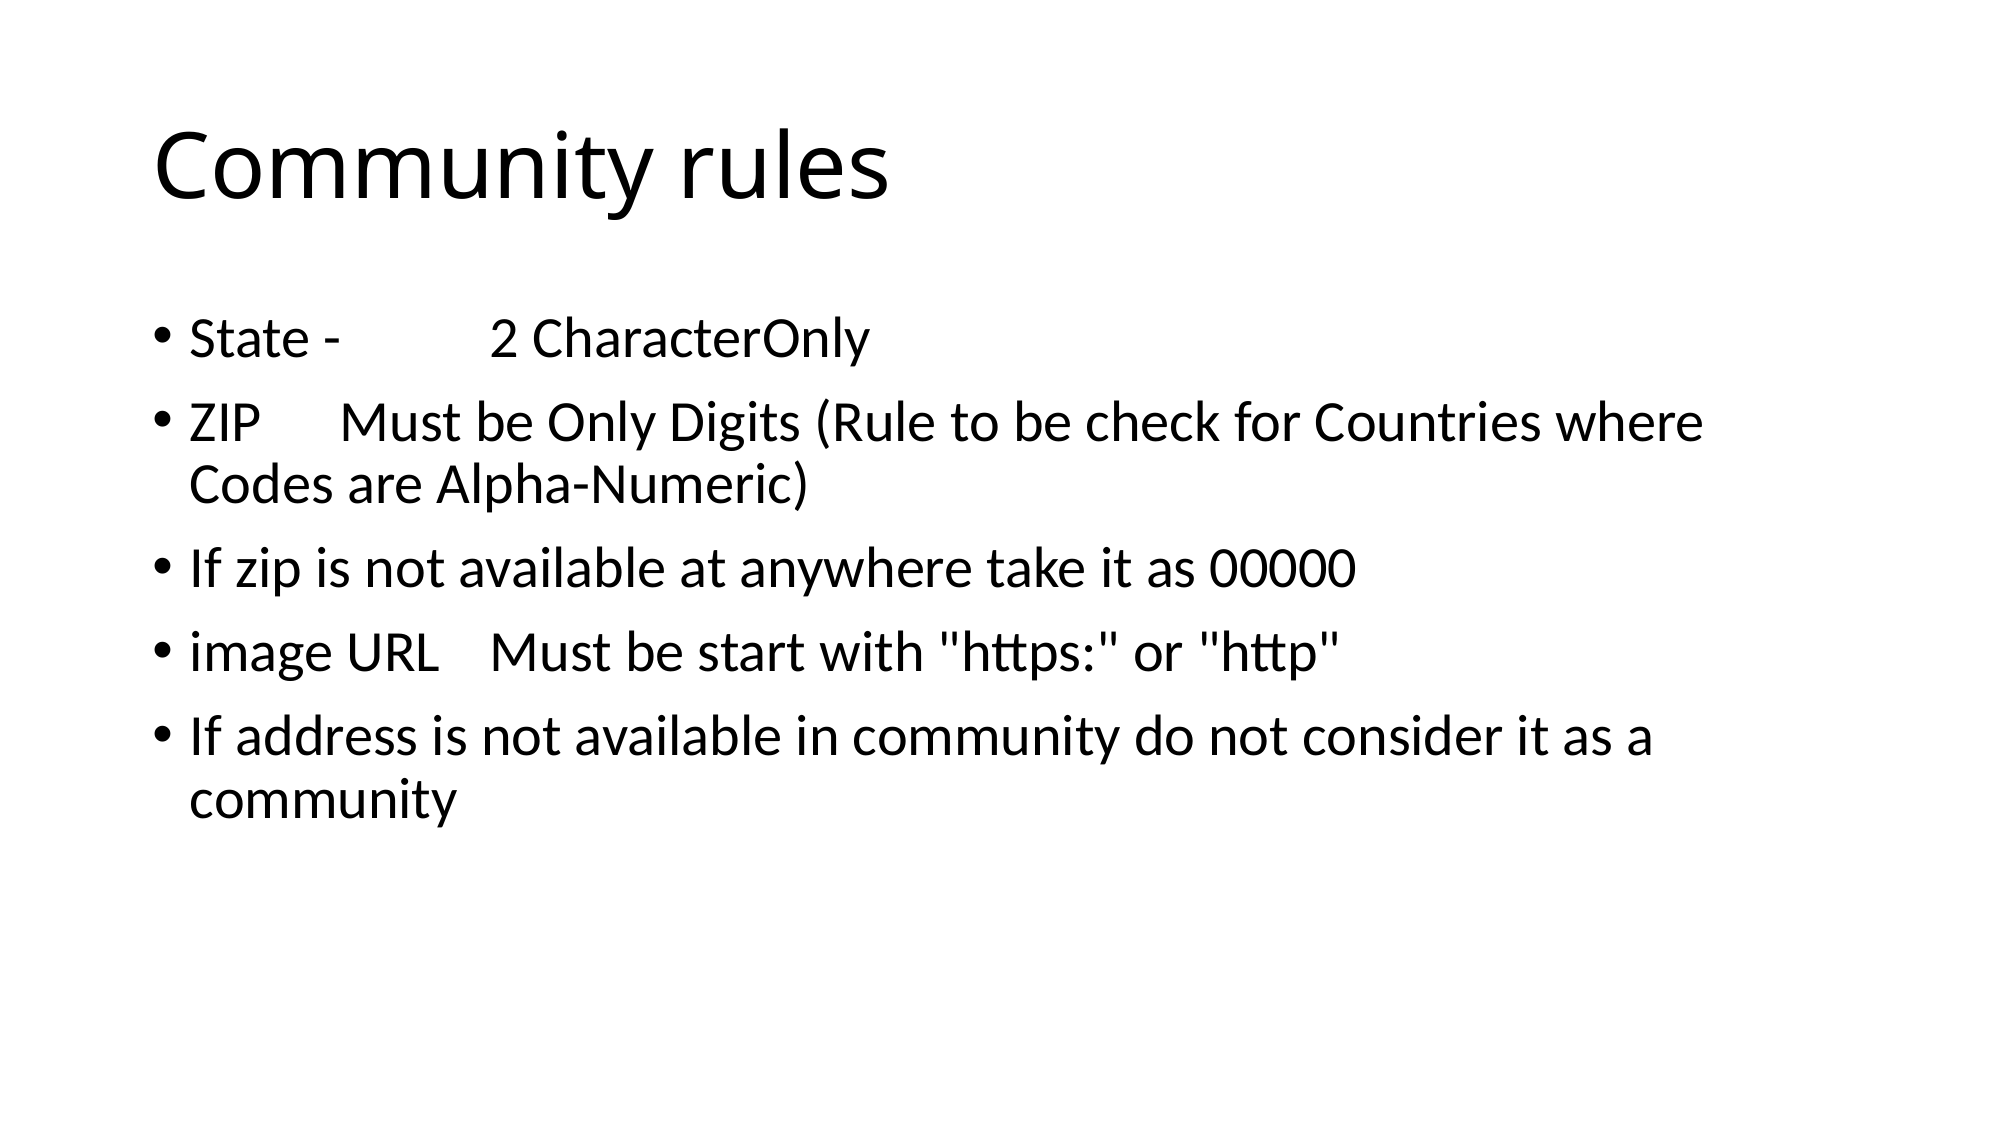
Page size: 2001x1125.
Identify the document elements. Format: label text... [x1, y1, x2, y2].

list State - 2 CharacterOnly ZIP Must be Only Digits (Rule to be check for Countries where Codes are Alpha-Numeric) If zip is not available at anywhere take it as 00000 image URL Must be start with "https:" or "http" If address is not available in community do not consider it as a community [137, 299, 1863, 1014]
title Community rules [137, 59, 1863, 278]
